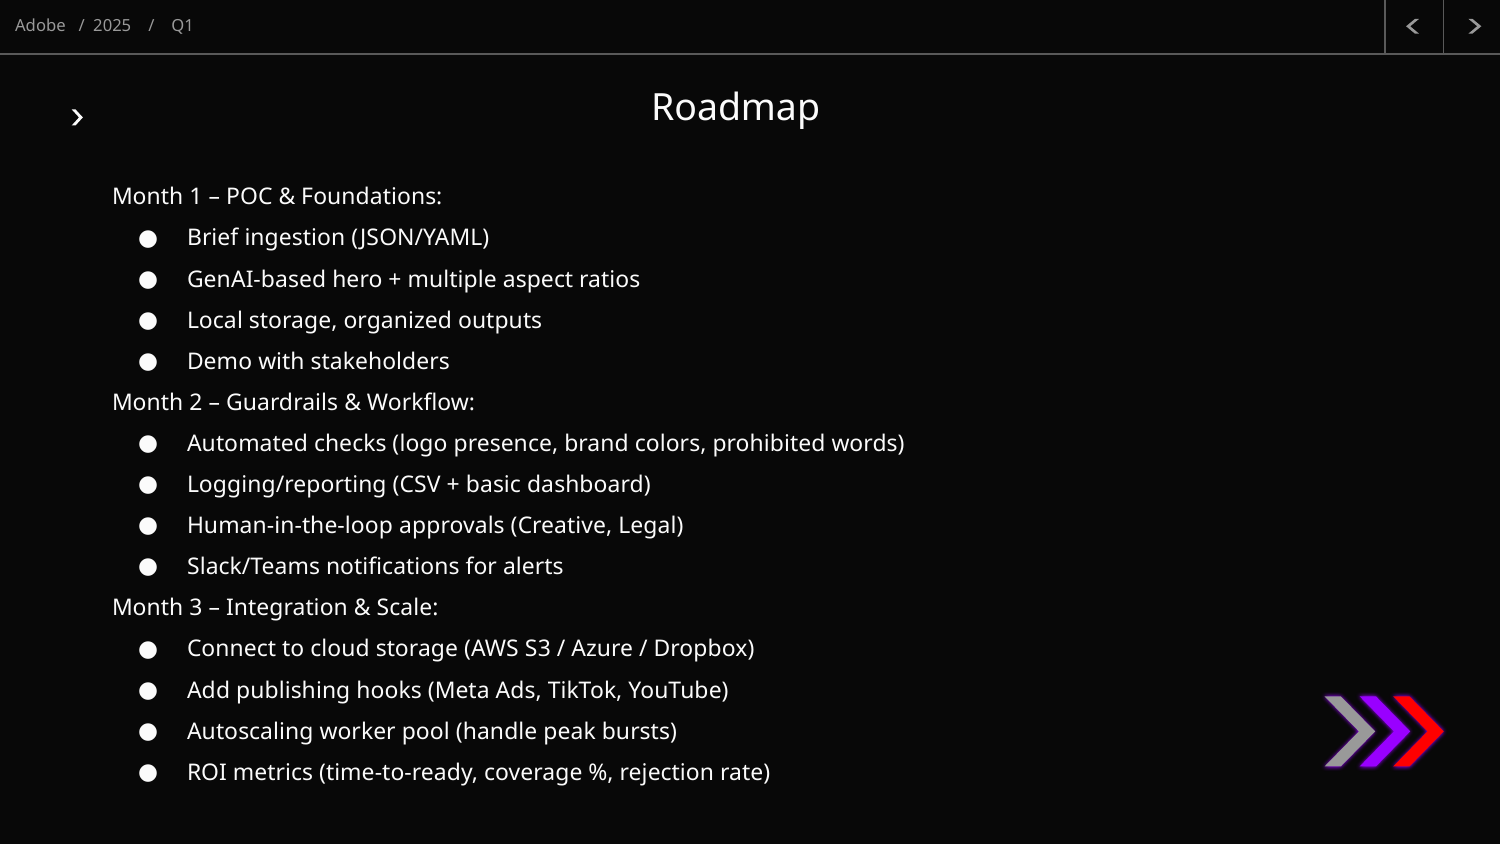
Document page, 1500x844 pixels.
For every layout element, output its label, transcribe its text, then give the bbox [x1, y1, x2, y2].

text_box Roadmap [461, 67, 1009, 156]
subtitle Adobe / 2025 / Q1 [0, 0, 558, 54]
title Month 1 – POC & Foundations: Brief ingestion (JSON/YAML) GenAI-based hero + multiple aspect ratios Local storage, organized outputs Demo with stakeholders Month 2 – Guardrails & Workflow: Automated checks (logo presence, brand colors, prohibited words) Logging/reporting (CSV + basic dashboard) Human-in-the-loop approvals (Creative, Legal) Slack/Teams notifications for alerts Month 3 – Integration & Scale: Connect to cloud storage (AWS S3 / Azure / Dropbox) Add publishing hooks (Meta Ads, TikTok, YouTube) Autoscaling worker pool (handle peak bursts) ROI metrics (time-to-ready, coverage %, rejection rate) [97, 133, 1387, 800]
text_box [71, 109, 83, 126]
